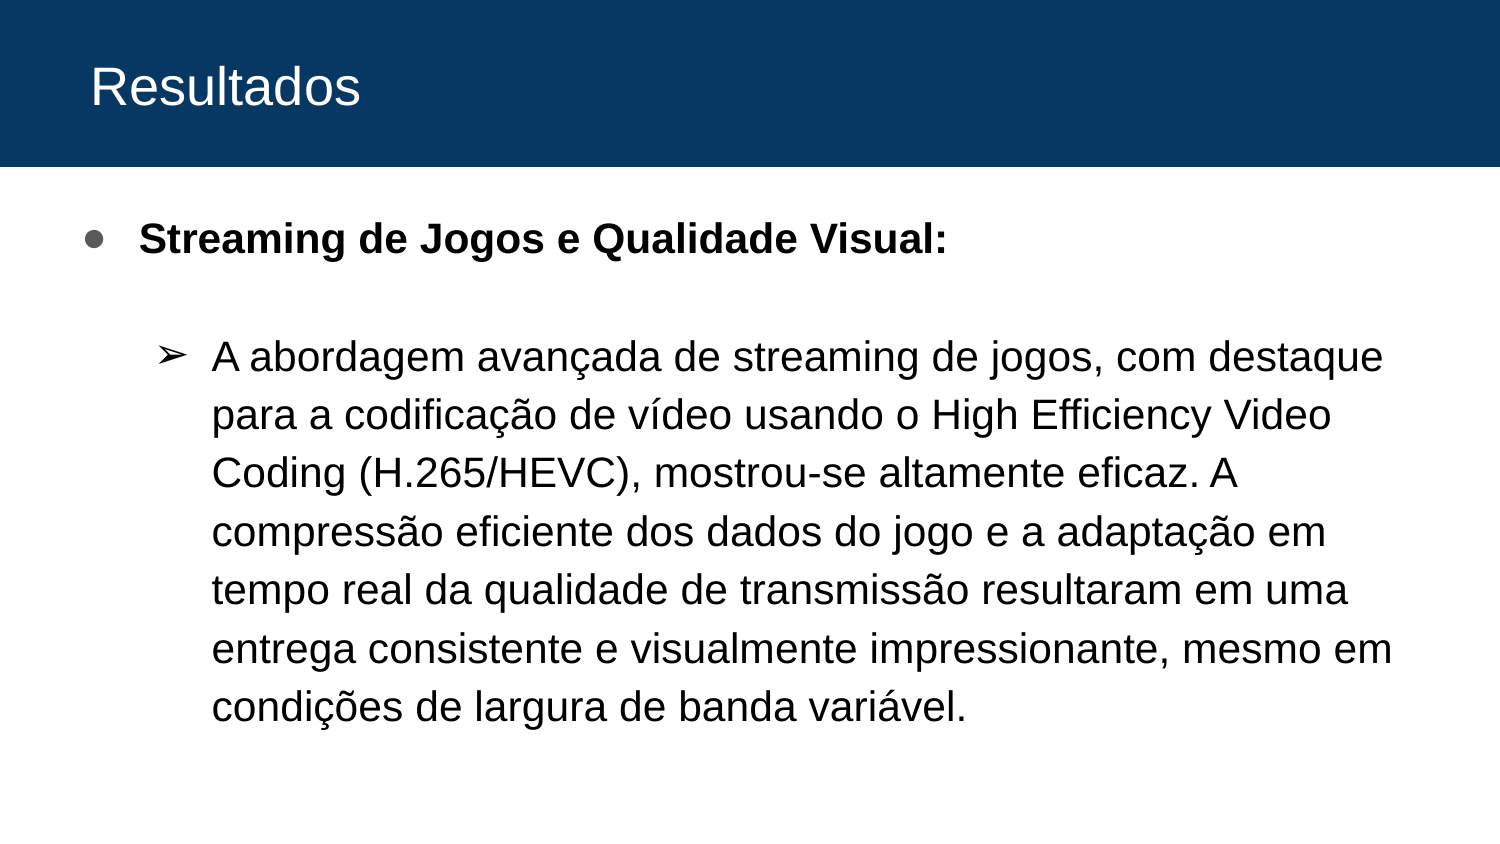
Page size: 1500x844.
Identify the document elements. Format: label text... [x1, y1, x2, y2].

list Streaming de Jogos e Qualidade Visual: A abordagem avançada de streaming de jogos, com destaque para a codificação de vídeo usando o High Efficiency Video Coding (H.265/HEVC), mostrou-se altamente eficaz. A compressão eficiente dos dados do jogo e a adaptação em tempo real da qualidade de transmissão resultaram em uma entrega consistente e visualmente impressionante, mesmo em condições de largura de banda variável. [51, 189, 1449, 750]
title Resultados [0, 0, 1500, 167]
